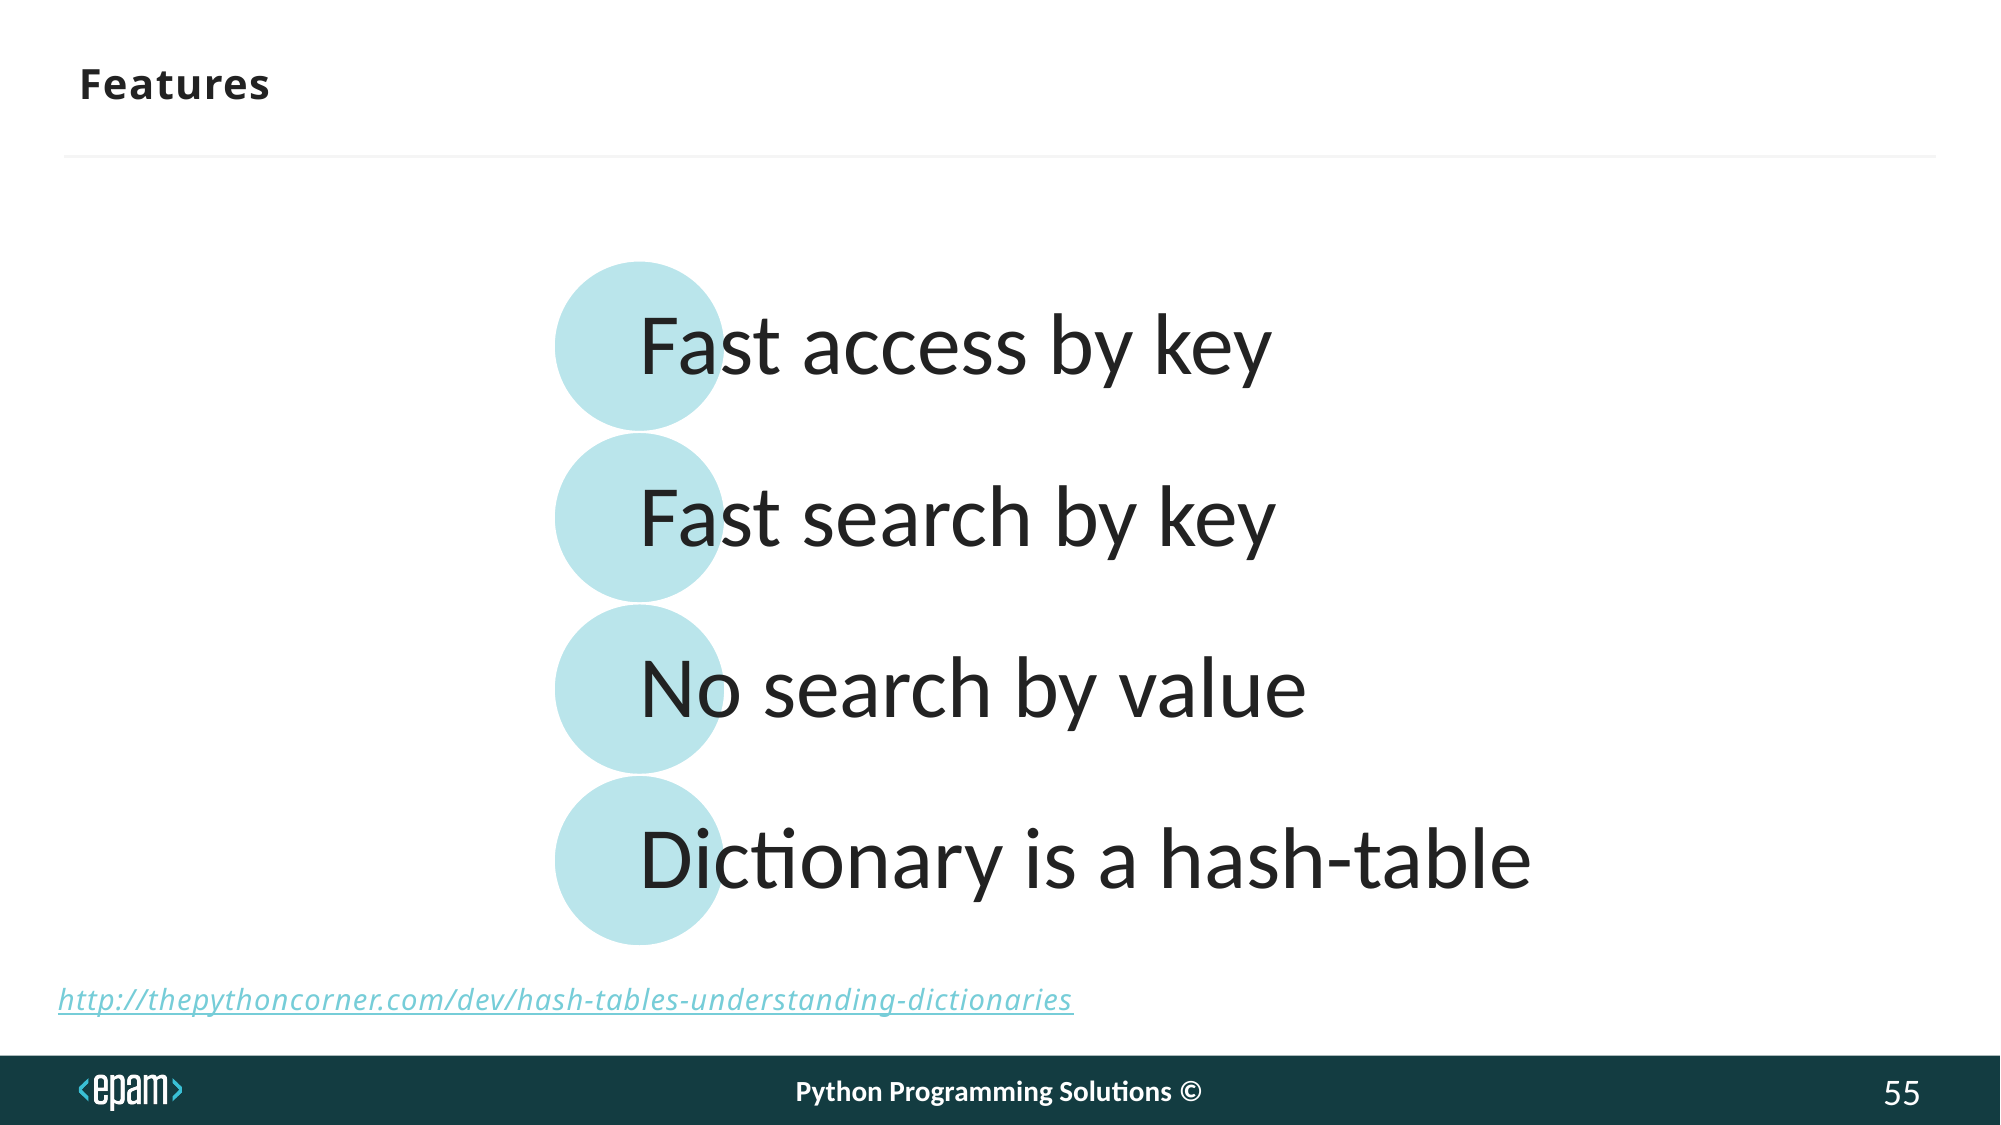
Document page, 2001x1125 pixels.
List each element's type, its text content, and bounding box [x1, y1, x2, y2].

text_box http://thepythoncorner.com/dev/hash-tables-understanding-dictionaries [57, 969, 1901, 1035]
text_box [473, 260, 1589, 947]
text_box 55 [1821, 1056, 1922, 1125]
title Features [78, 50, 1922, 116]
text_box Python Programming Solutions © [524, 1055, 1475, 1124]
